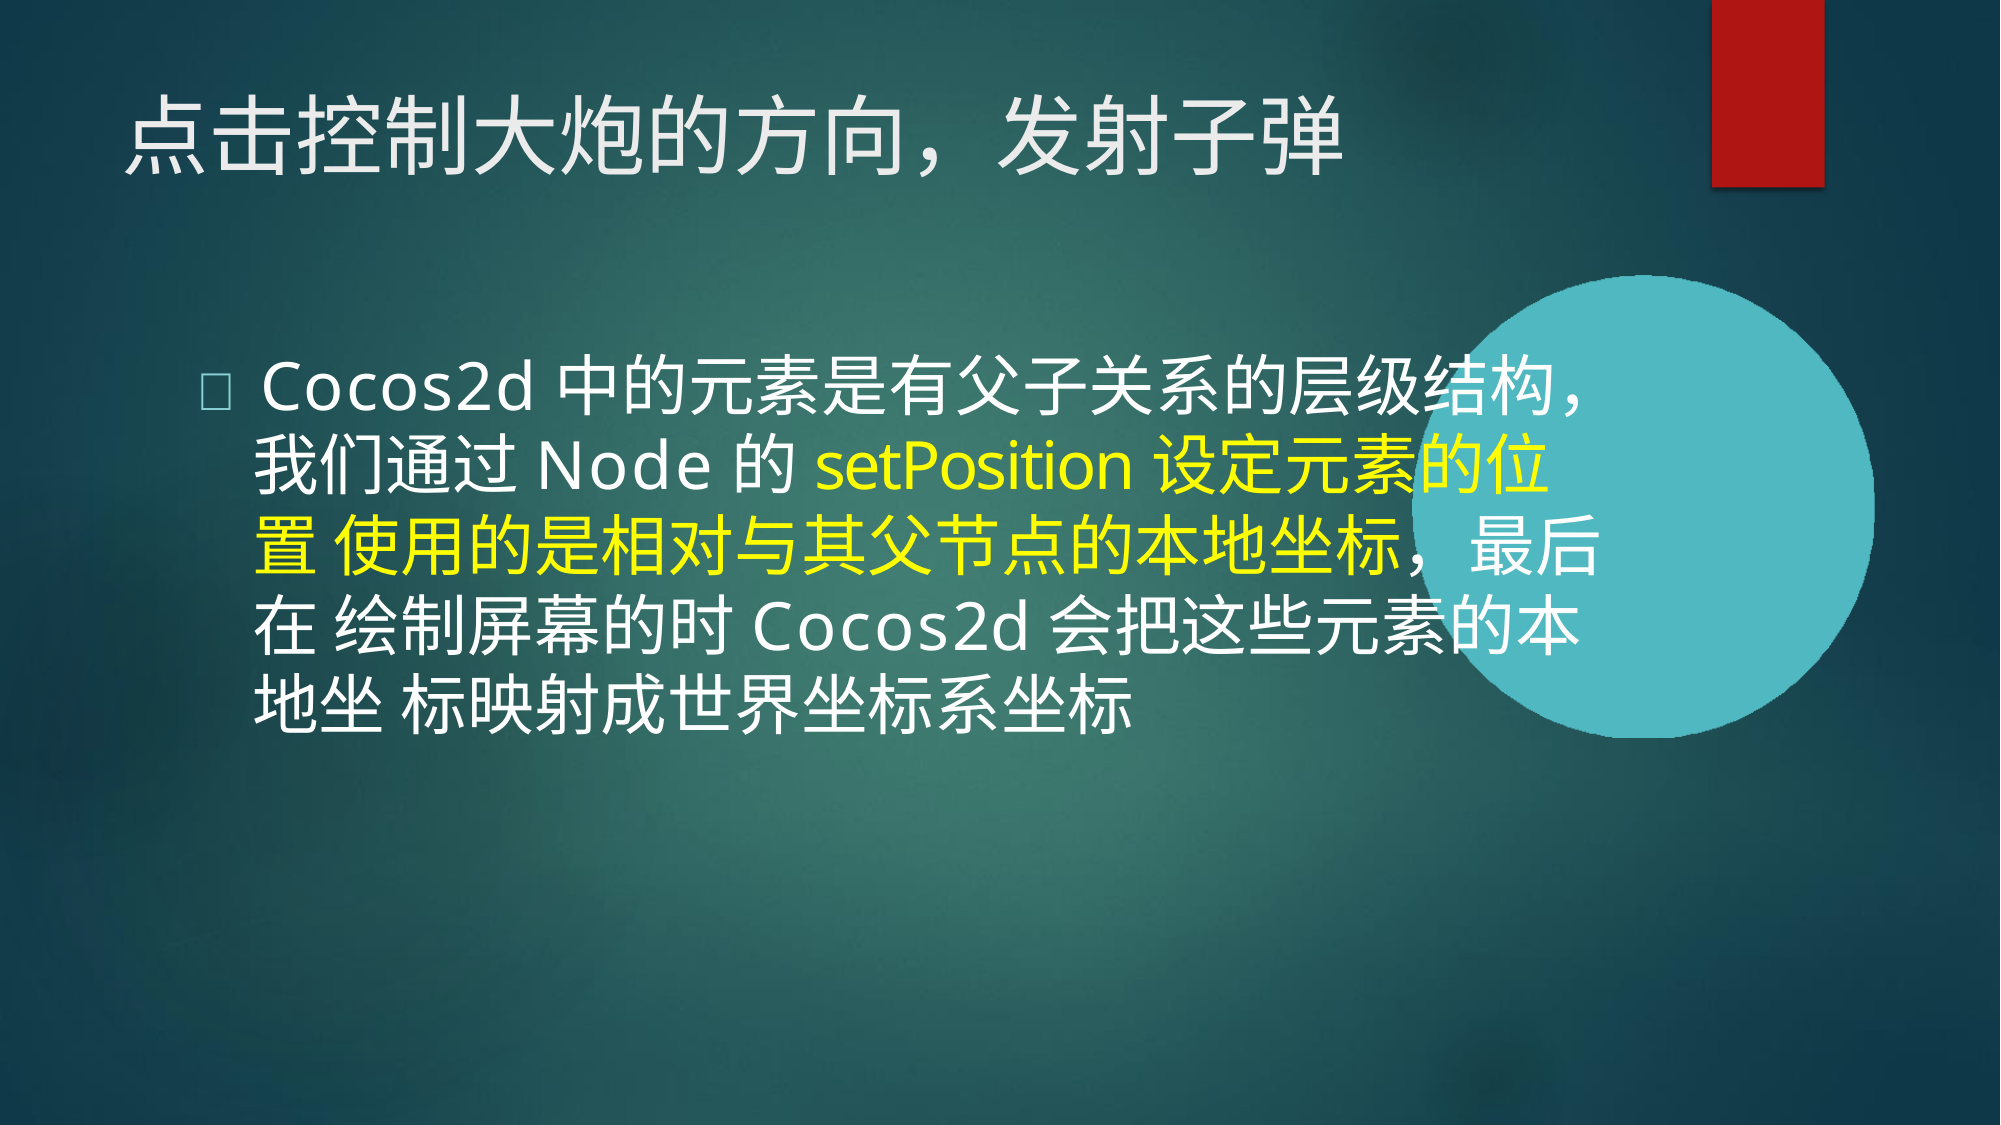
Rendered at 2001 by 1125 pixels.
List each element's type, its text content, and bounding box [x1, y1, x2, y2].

text_box  Cocos2d中的元素是有父子关系的层级结构， 我们通过Node的setPosition设定元素的位置 使用的是相对与其父节点的本地坐标，最后在 绘制屏幕的时Cocos2d会把这些元素的本地坐 标映射成世界坐标系坐标 [193, 341, 1616, 744]
picture [0, 0, 2000, 1125]
title 点击控制大炮的方向，发射子弹 [118, 78, 1349, 269]
